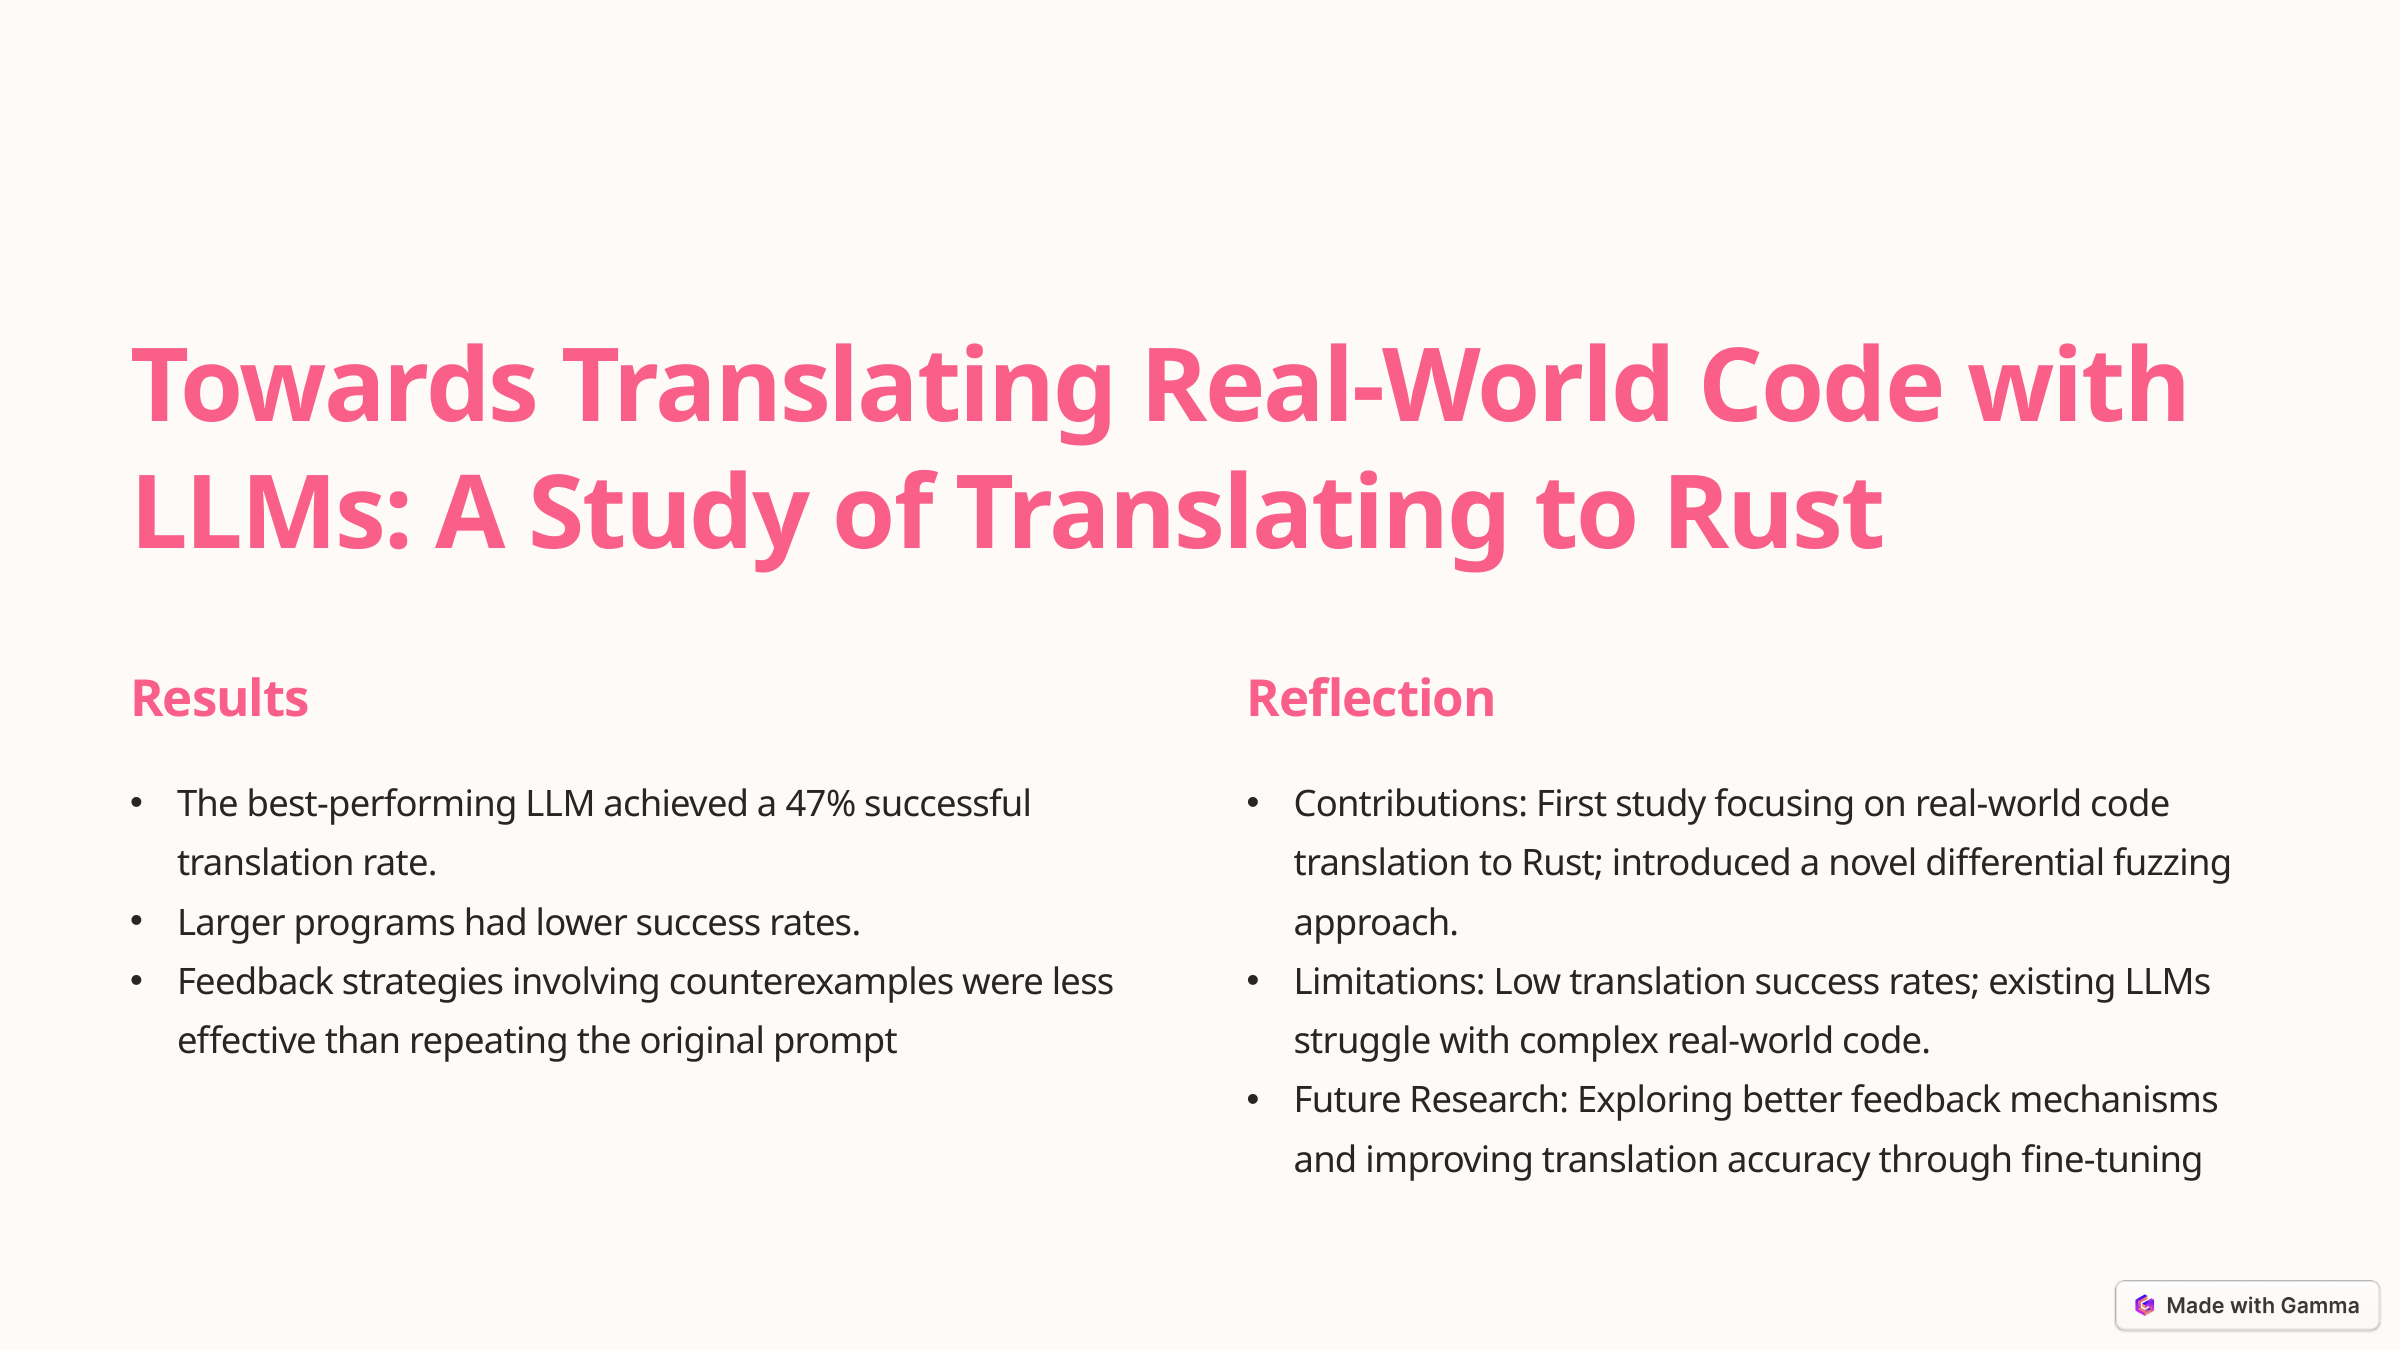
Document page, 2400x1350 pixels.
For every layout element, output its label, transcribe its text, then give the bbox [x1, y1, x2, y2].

text_box The best-performing LLM achieved a 47% successful translation rate. Larger programs had lower success rates. Feedback strategies involving counterexamples were less effective than repeating the original prompt [130, 764, 1155, 1138]
text_box Reflection [1246, 663, 1759, 727]
text_box Contributions: First study focusing on real-world code translation to Rust; introduced a novel differential fuzzing approach. Limitations: Low translation success rates; existing LLMs struggle with complex real-world code. Future Research: Exploring better feedback mechanisms and improving translation accuracy through fine-tuning [1246, 764, 2271, 1279]
picture [2106, 1271, 2389, 1339]
text_box Results [130, 663, 704, 727]
text_box Towards Translating Real-World Code with LLMs: A Study of Translating to Rust [130, 314, 2270, 570]
